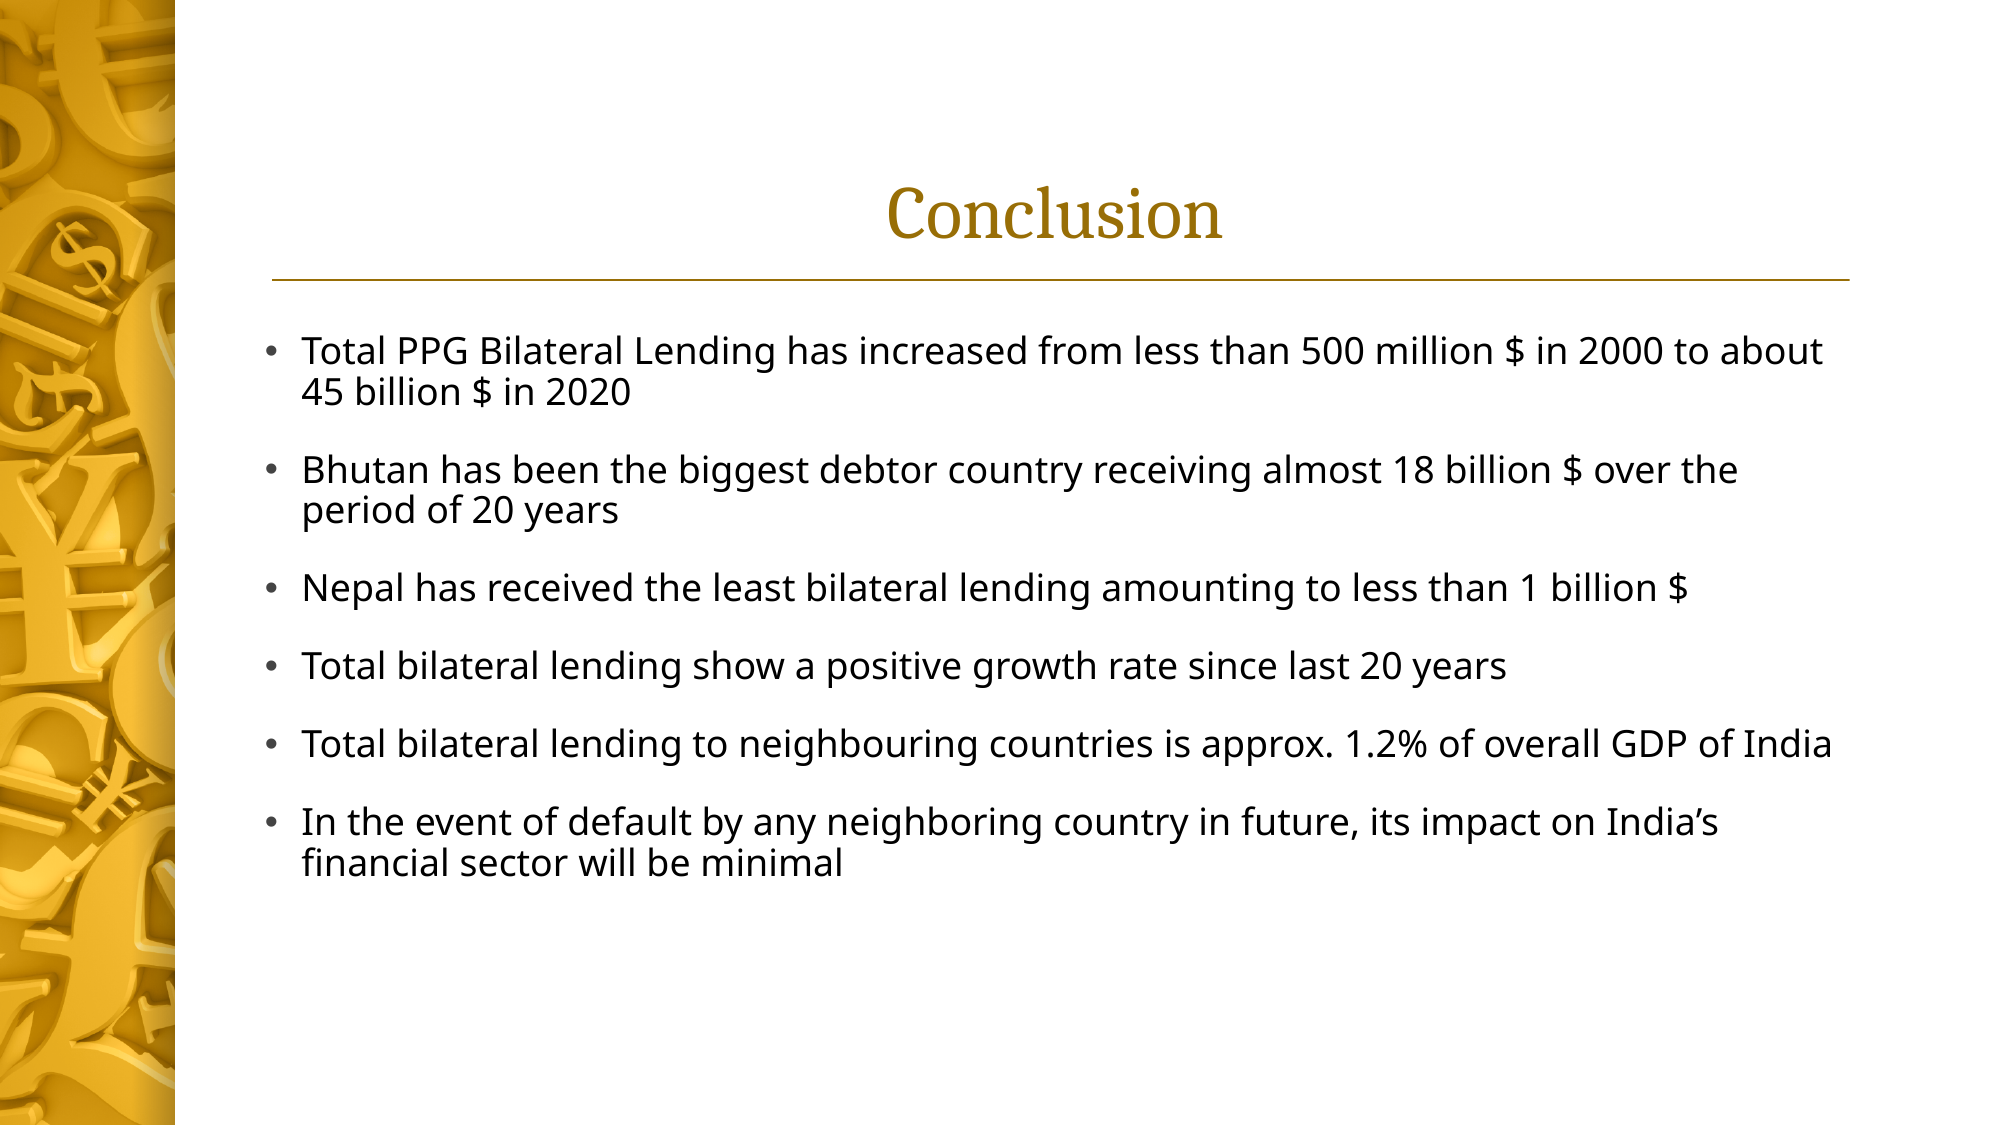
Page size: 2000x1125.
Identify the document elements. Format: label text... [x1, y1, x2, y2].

picture [0, 0, 175, 1125]
list Total PPG Bilateral Lending has increased from less than 500 million $ in 2000 to about 45 billion $ in 2020 Bhutan has been the biggest debtor country receiving almost 18 billion $ over the period of 20 years Nepal has received the least bilateral lending amounting to less than 1 billion $ Total bilateral lending show a positive growth rate since last 20 years Total bilateral lending to neighbouring countries is approx. 1.2% of overall GDP of India In the event of default by any neighboring country in future, its impact on India’s financial sector will be minimal [249, 324, 1863, 1012]
title Conclusion [249, 62, 1863, 263]
